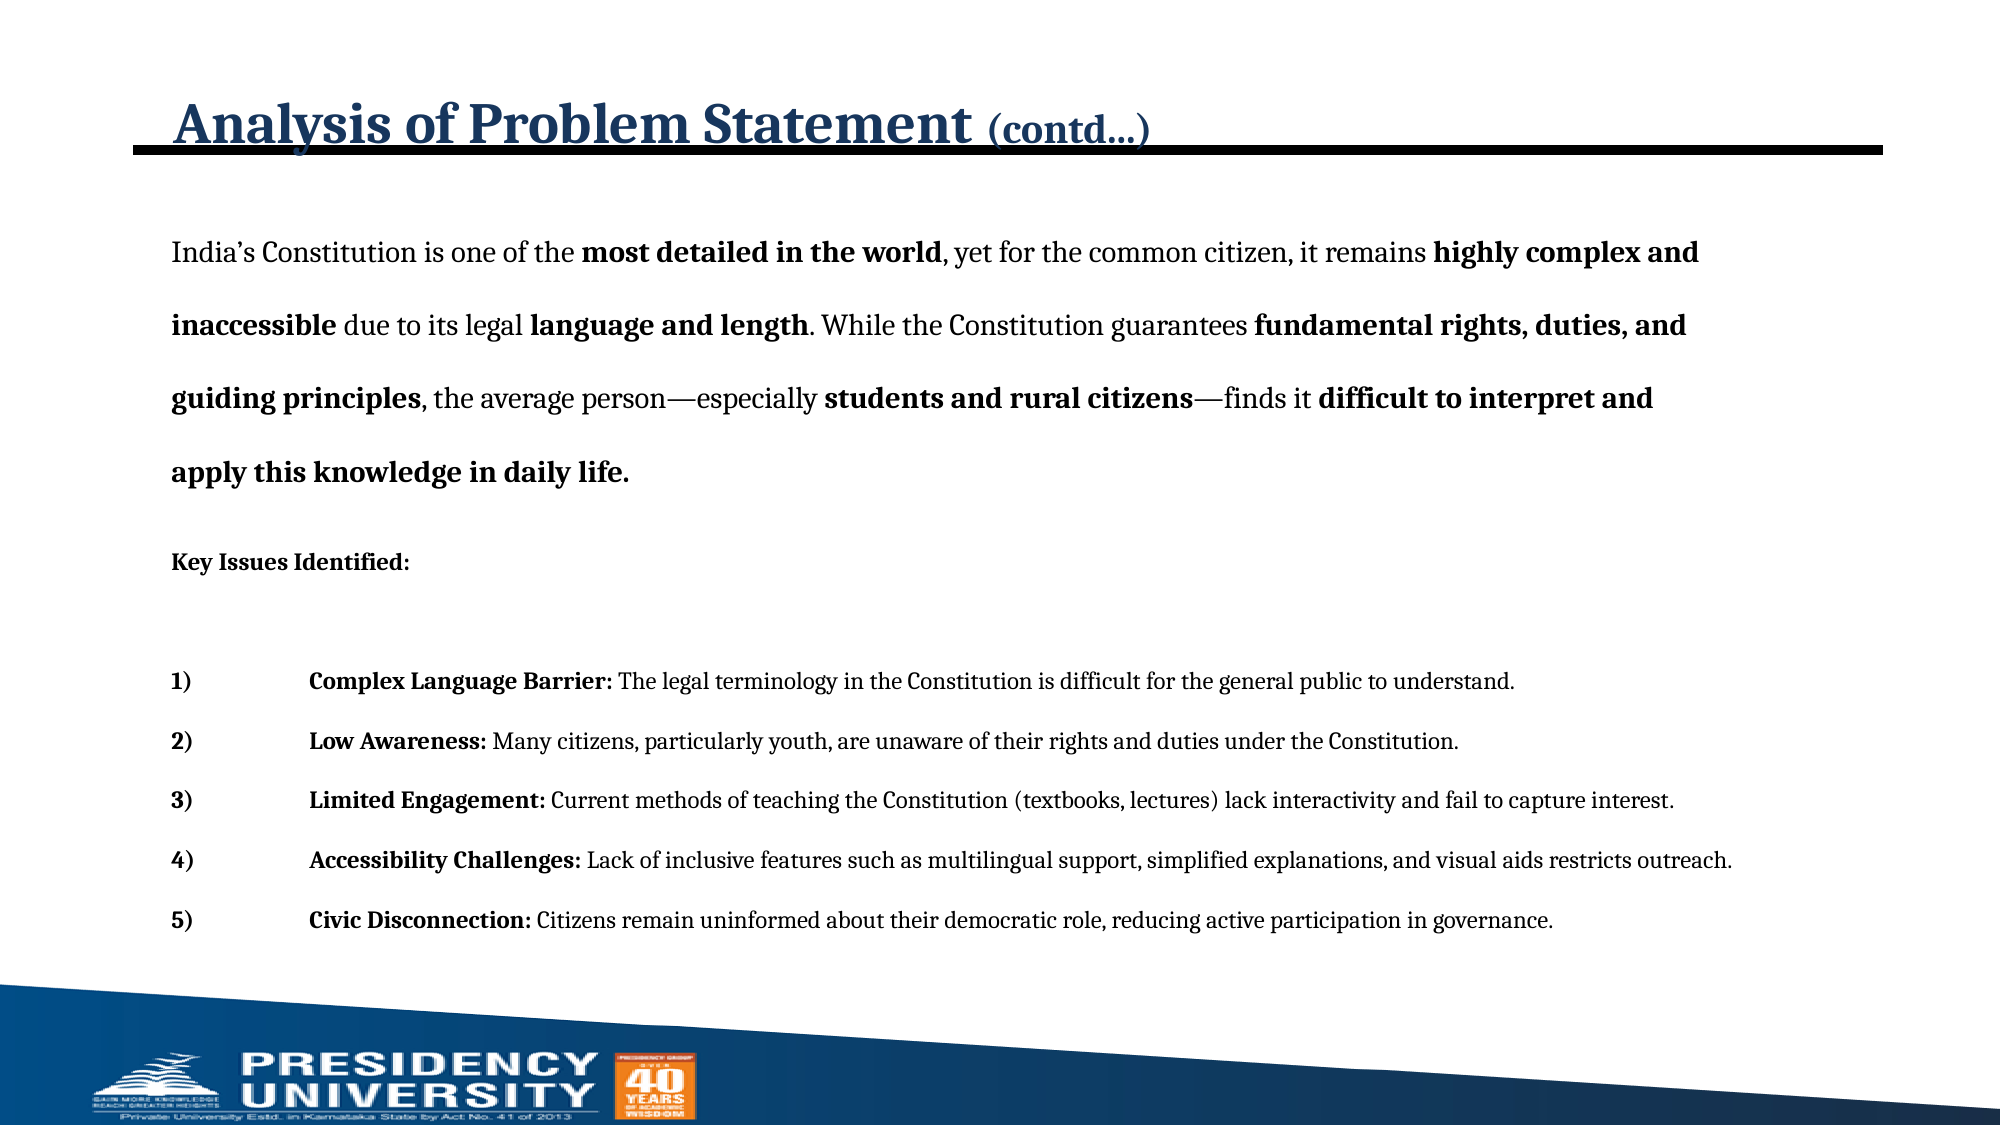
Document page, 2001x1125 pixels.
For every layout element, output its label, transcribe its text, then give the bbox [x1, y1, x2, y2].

picture [0, 982, 2000, 1125]
list India’s Constitution is one of the most detailed in the world, yet for the common citizen, it remains highly complex and inaccessible due to its legal language and length. While the Constitution guarantees fundamental rights, duties, and guiding principles, the average person—especially students and rural citizens—finds it difficult to interpret and apply this knowledge in daily life. Key Issues Identified: Complex Language Barrier: The legal terminology in the Constitution is difficult for the general public to understand. Low Awareness: Many citizens, particularly youth, are unaware of their rights and duties under the Constitution. Limited Engagement: Current methods of teaching the Constitution (textbooks, lectures) lack interactivity and fail to capture interest. Accessibility Challenges: Lack of inclusive features such as multilingual support, simplified explanations, and visual aids restricts outreach. Civic Disconnection: Citizens remain uninformed about their democratic role, reducing active participation in governance. [133, 187, 1923, 1000]
title Analysis of Problem Statement (contd...) [133, 45, 1884, 125]
